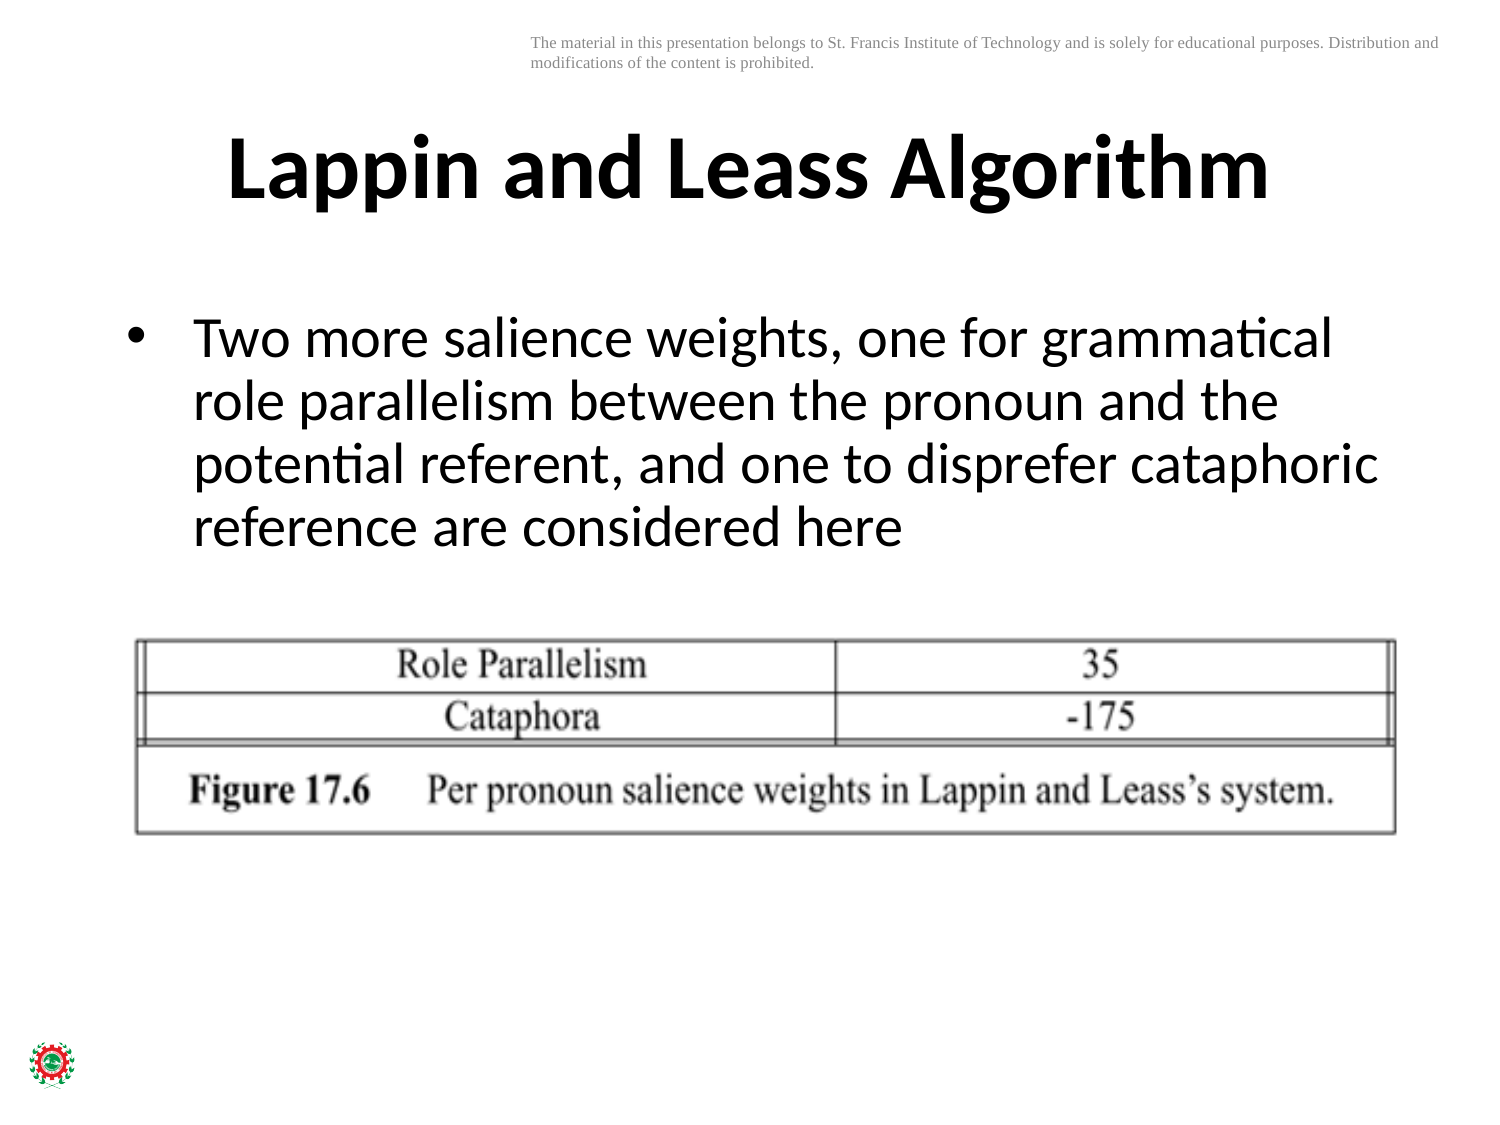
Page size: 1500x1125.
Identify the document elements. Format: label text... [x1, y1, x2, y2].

picture [29, 1042, 75, 1089]
list Two more salience weights, one for grammatical role parallelism between the pronoun and the potential referent, and one to disprefer cataphoric reference are considered here [103, 299, 1397, 597]
title Lappin and Leass Algorithm [103, 59, 1397, 278]
picture [116, 618, 1420, 859]
